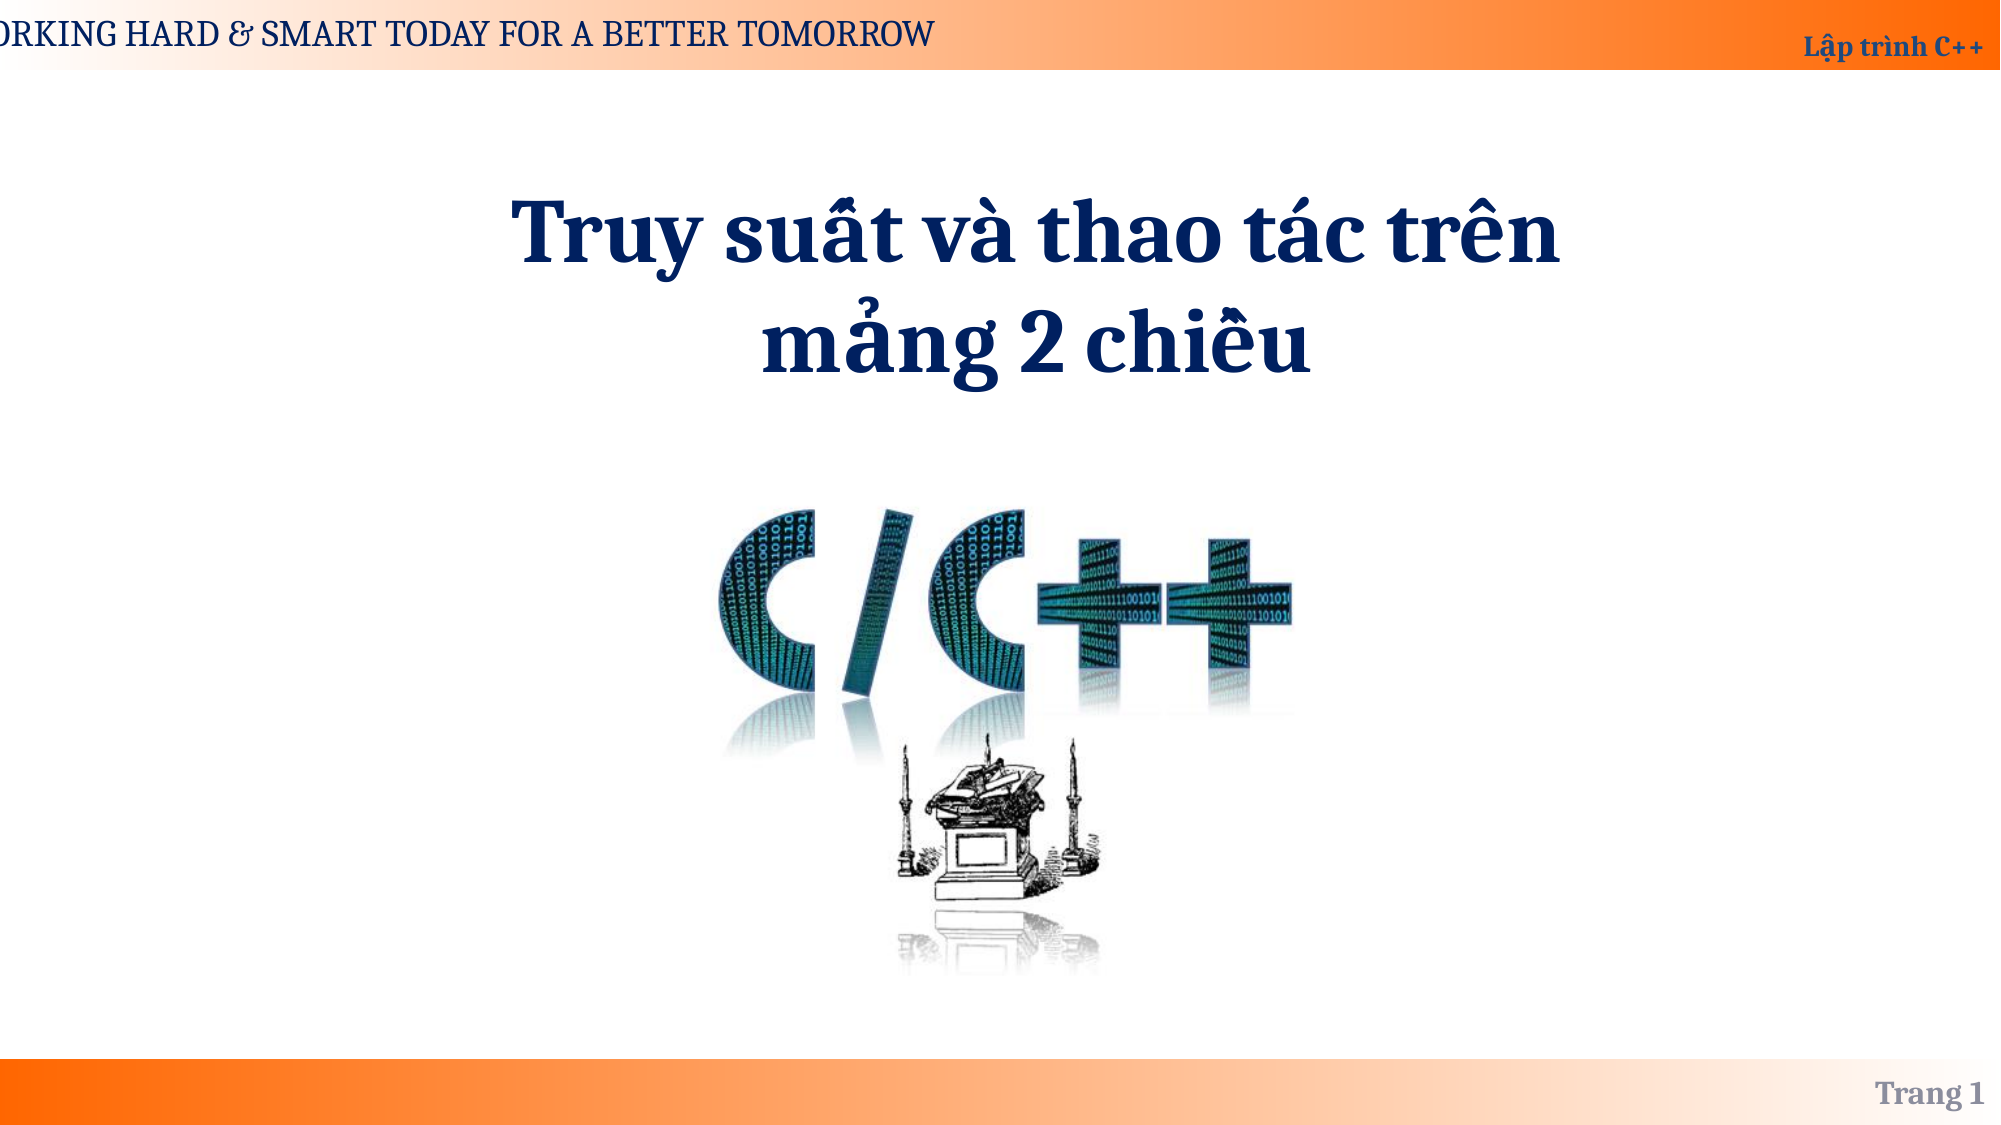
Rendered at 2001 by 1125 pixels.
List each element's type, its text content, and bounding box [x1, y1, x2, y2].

slide_number Trang 1 [1533, 1060, 2000, 1121]
slide_number Trang 2 [1609, 0, 1613, 70]
picture [690, 486, 1310, 998]
text_box Truy suất và thao tác trên mảng 2 chiều [411, 124, 1663, 438]
